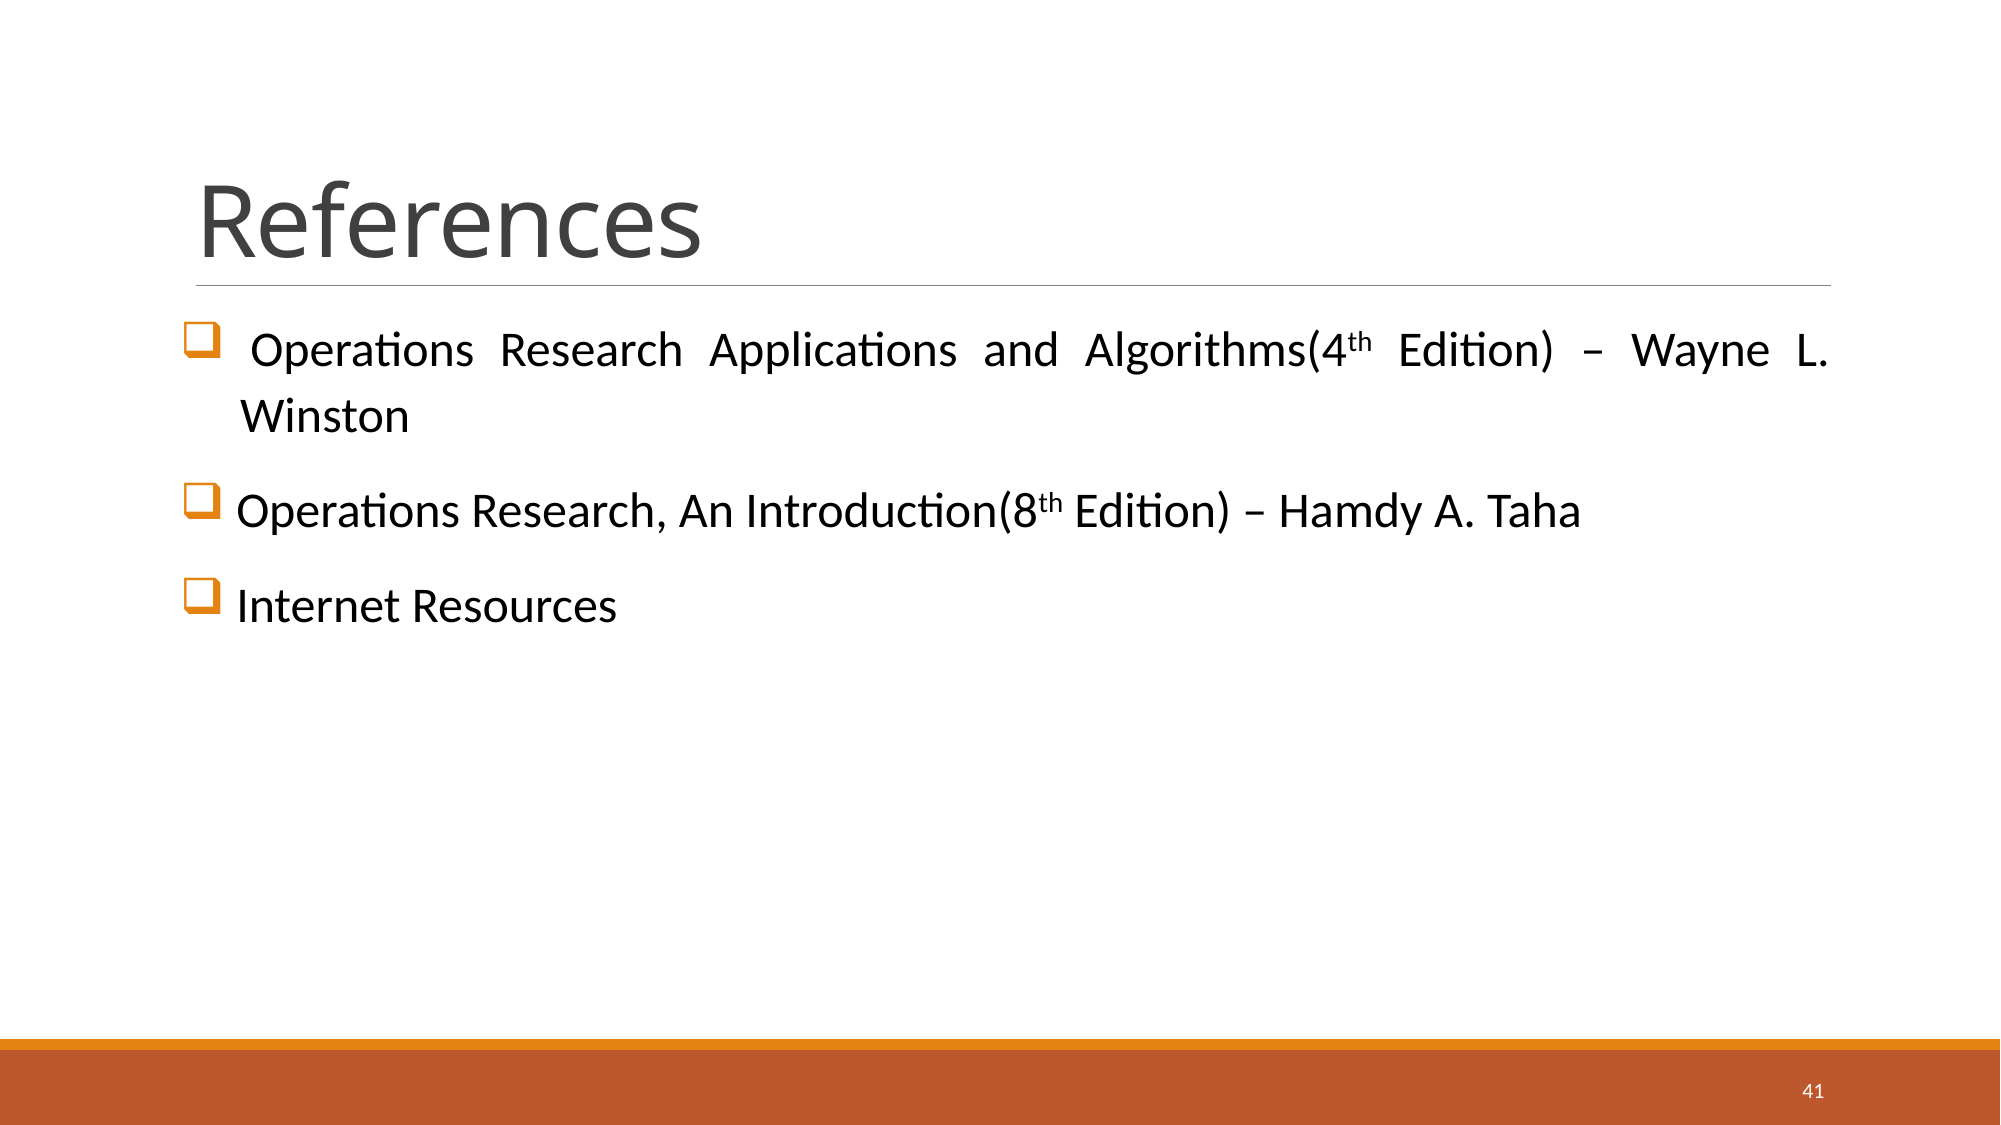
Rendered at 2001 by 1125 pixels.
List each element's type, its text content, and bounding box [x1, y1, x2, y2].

list Operations Research Applications and Algorithms(4th Edition) – Wayne L. Winston Operations Research, An Introduction(8th Edition) – Hamdy A. Taha Internet Resources [180, 302, 1830, 1035]
slide_number 41 [1624, 1059, 1840, 1120]
title References [180, 47, 1830, 285]
